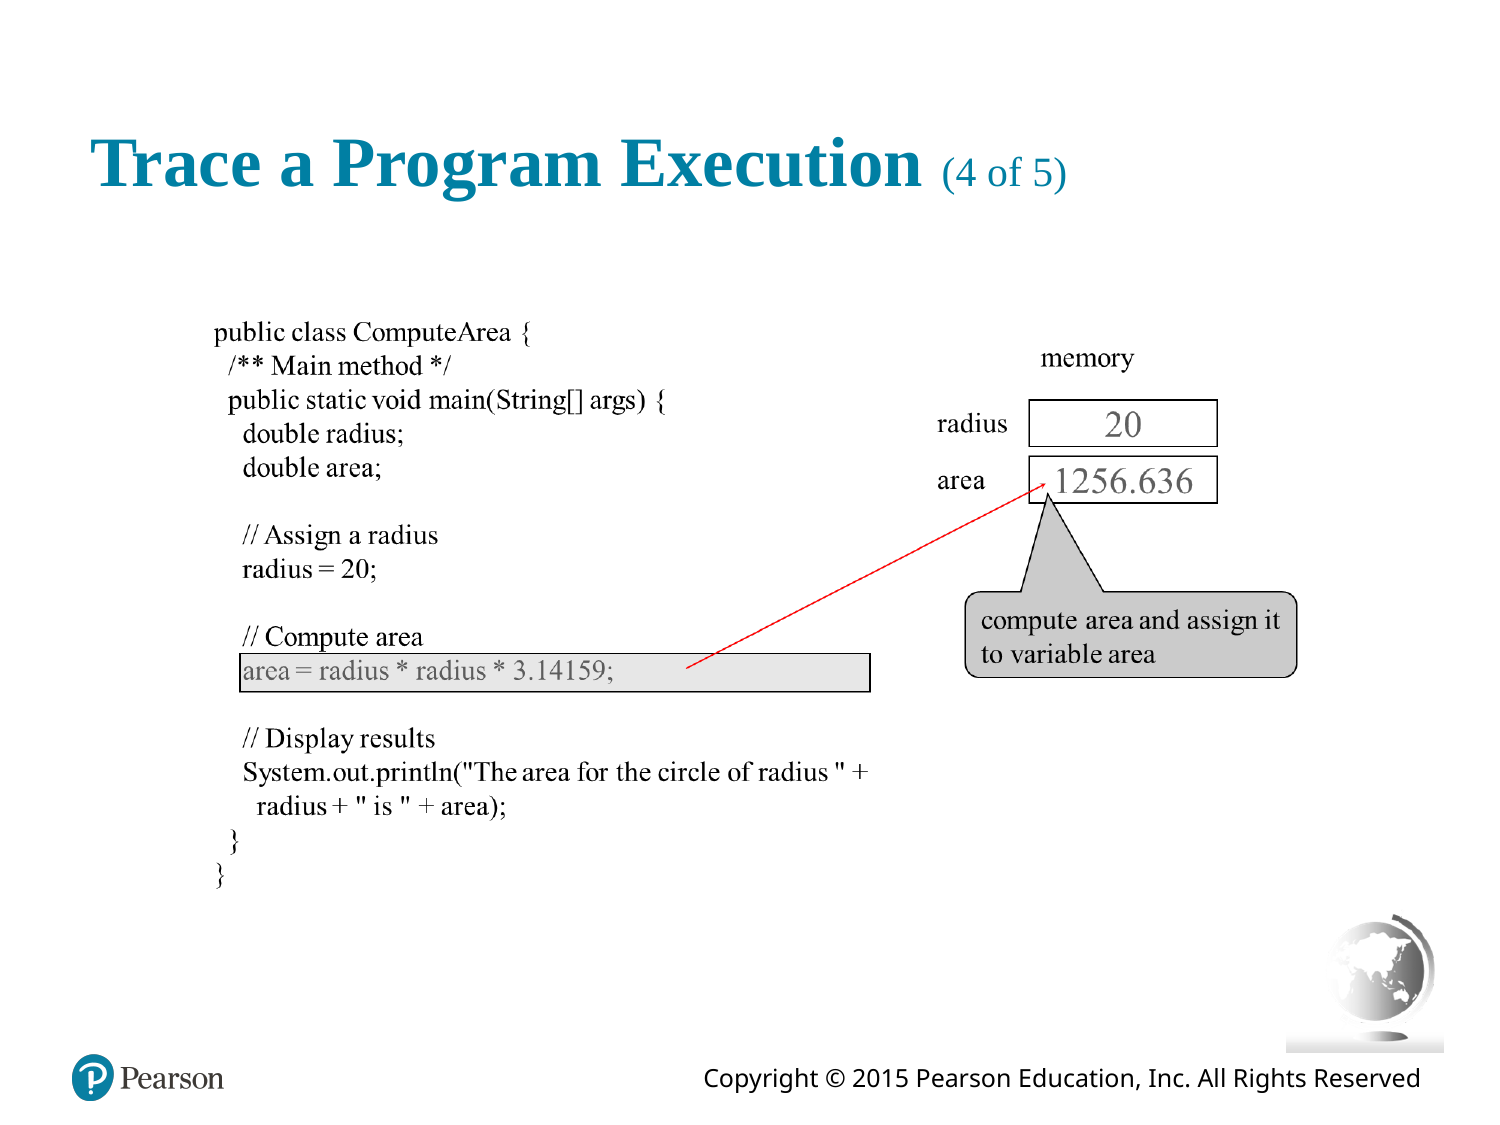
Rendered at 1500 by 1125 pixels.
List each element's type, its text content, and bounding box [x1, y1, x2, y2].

picture [72, 1054, 88, 1070]
picture [80, 1063, 106, 1088]
picture [72, 1087, 83, 1101]
picture [98, 1054, 224, 1101]
title Trace a Program Execution (4 of 5) [75, 40, 1425, 216]
picture [195, 304, 1444, 1053]
